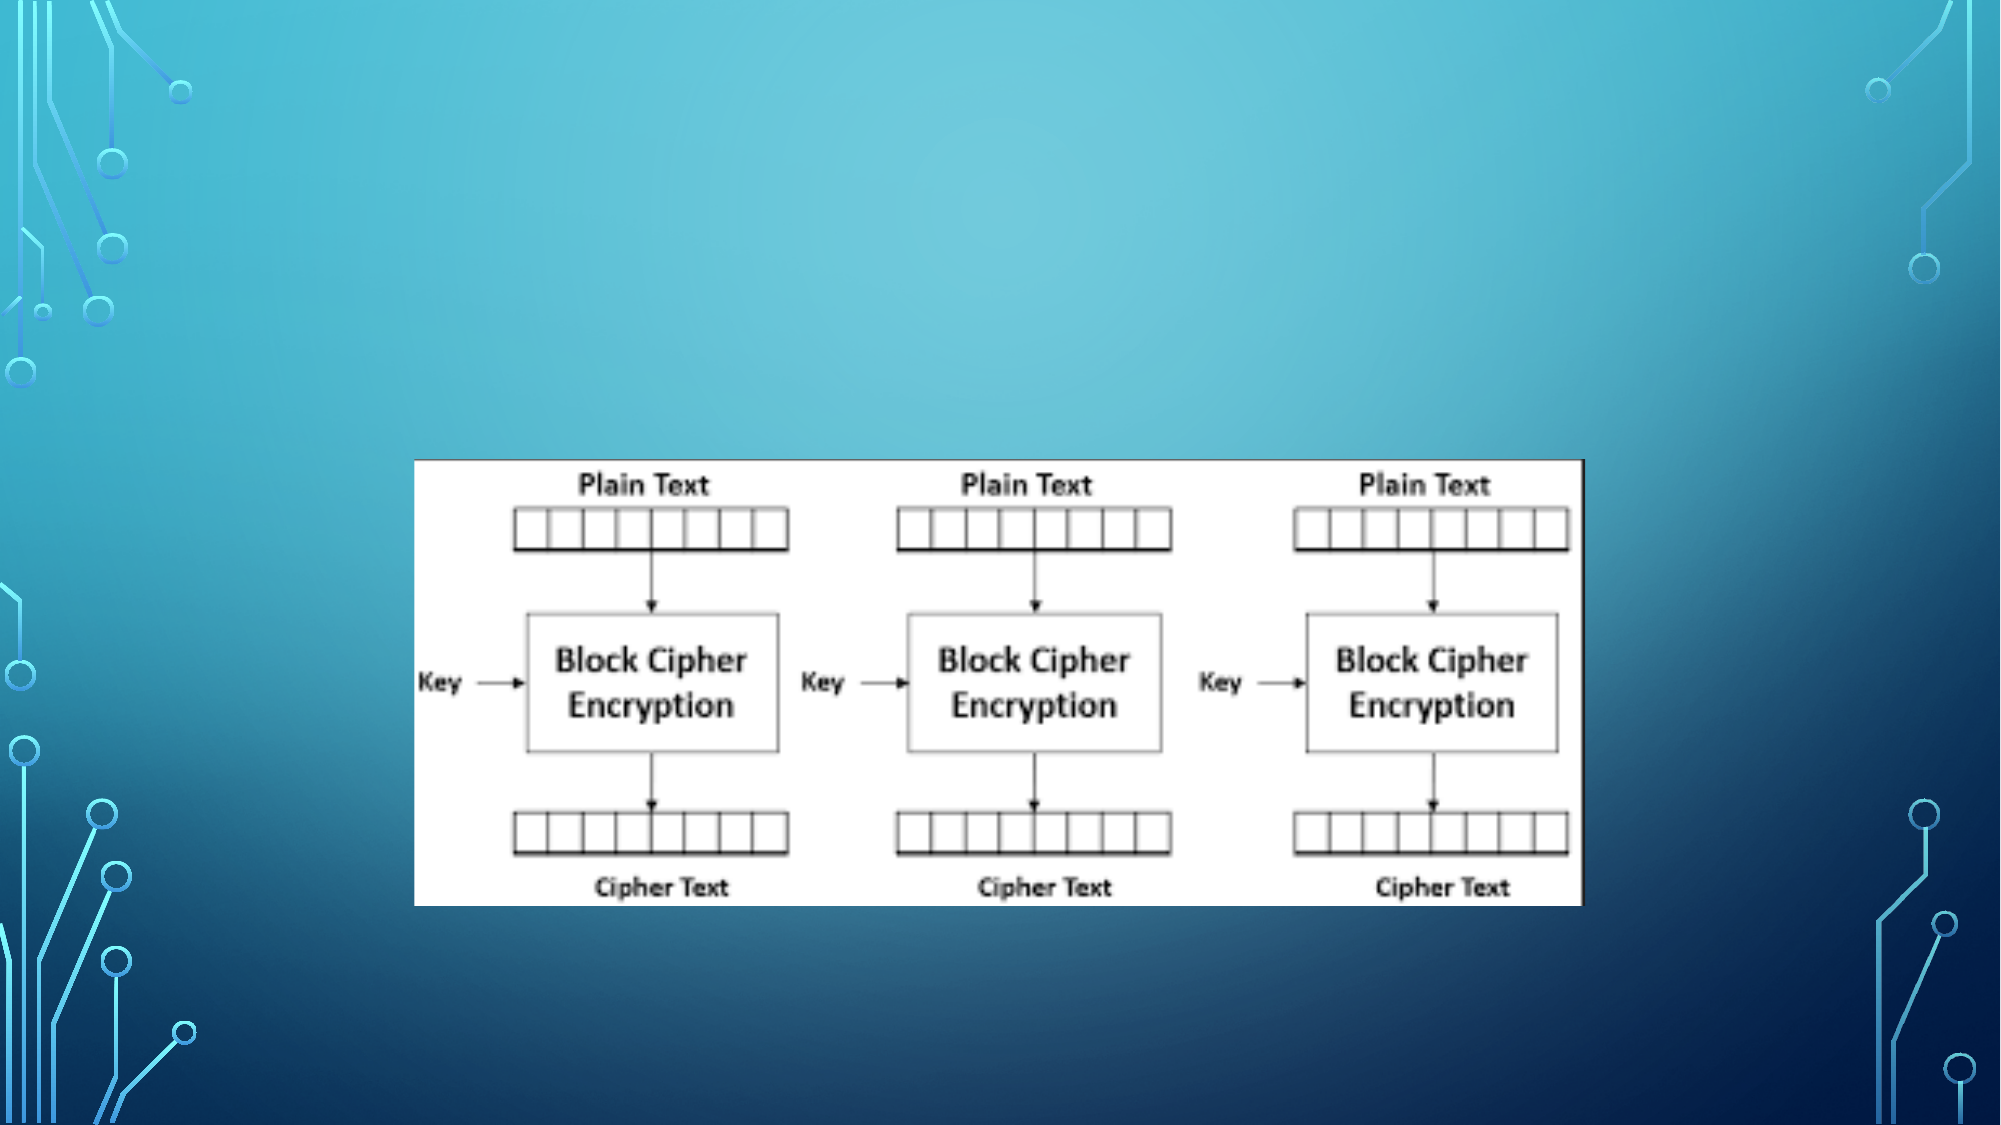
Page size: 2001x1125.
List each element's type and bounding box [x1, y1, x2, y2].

list [414, 458, 1586, 906]
